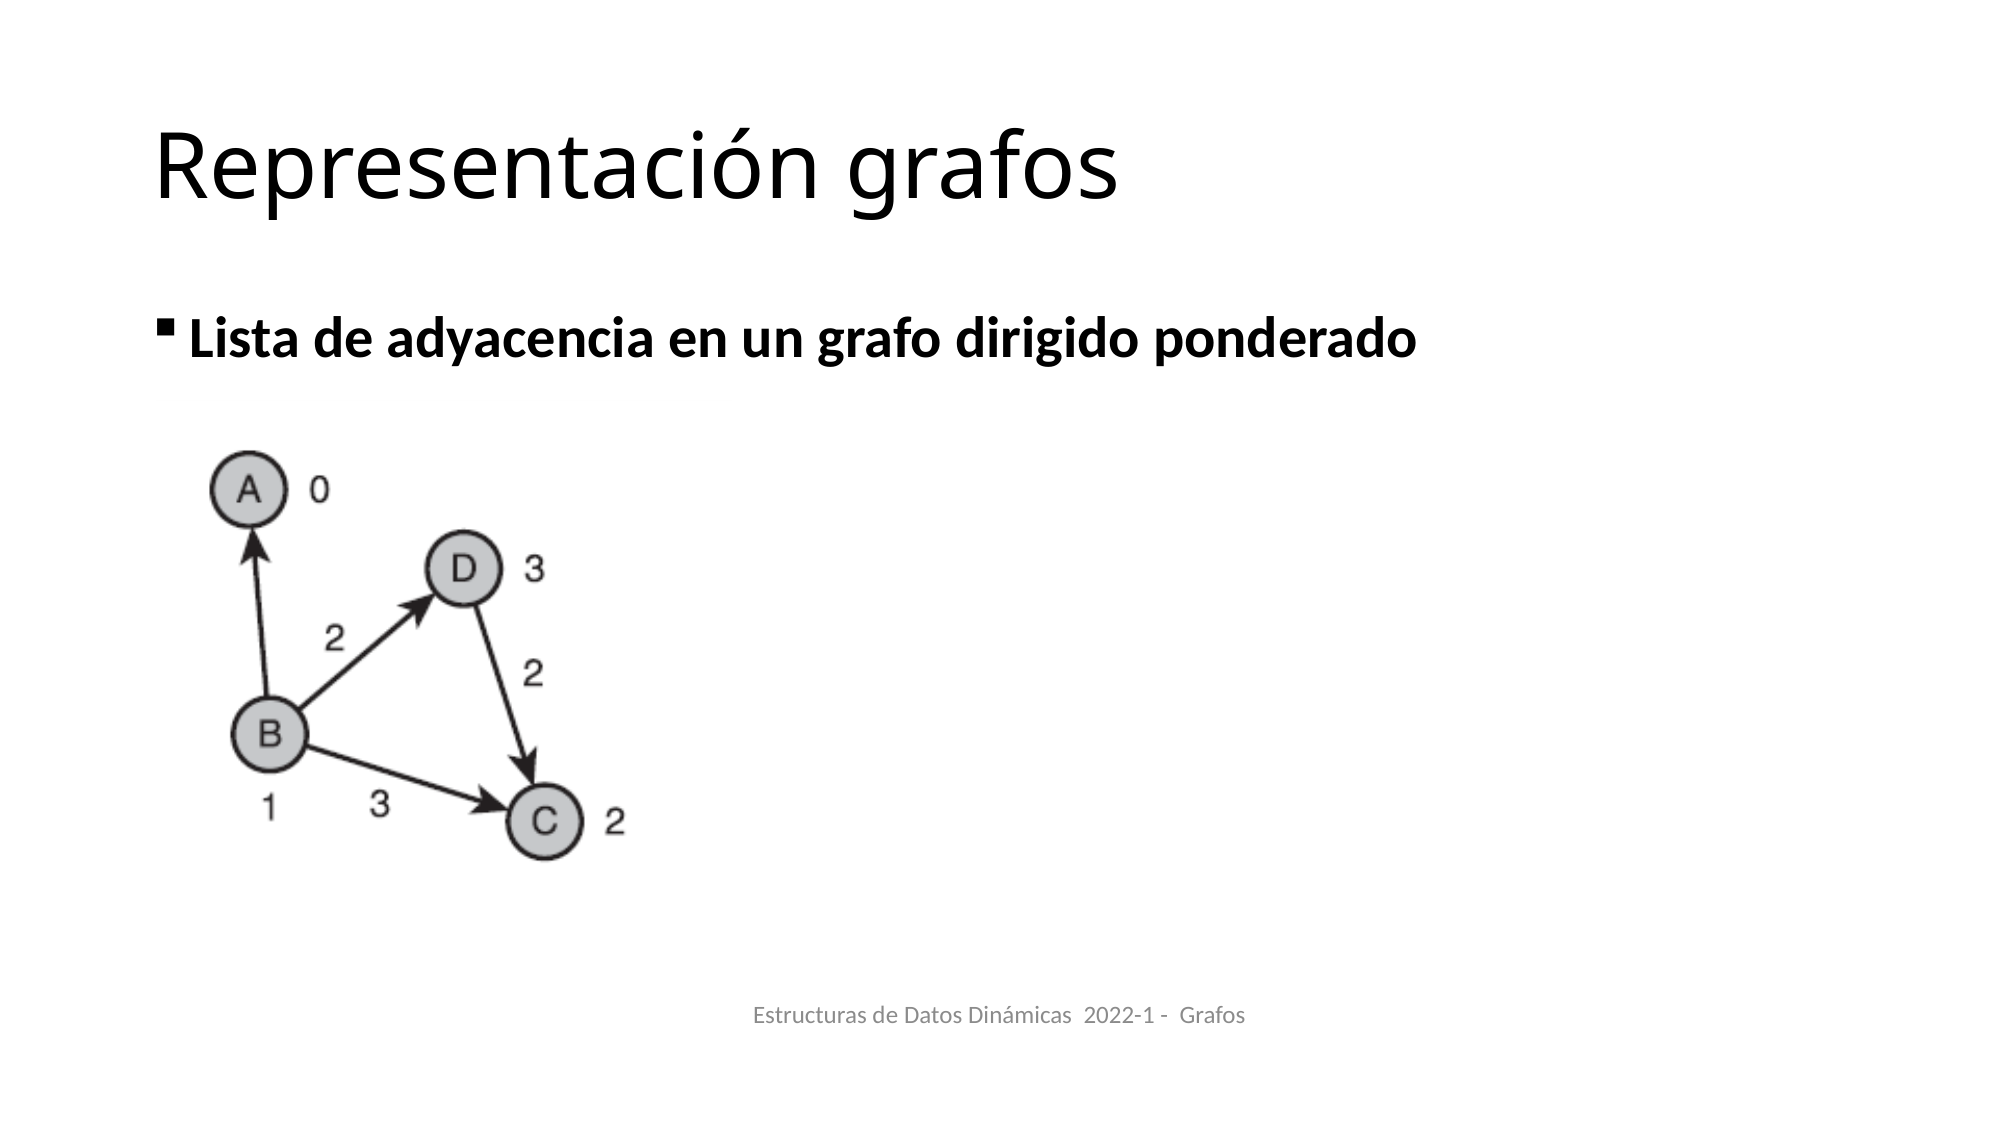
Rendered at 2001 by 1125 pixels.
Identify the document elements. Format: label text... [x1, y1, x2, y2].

footer Estructuras de Datos Dinámicas 2022-1 - Grafos [662, 1014, 1338, 1044]
list Lista de adyacencia en un grafo dirigido ponderado [137, 299, 1863, 1014]
title Representación grafos [137, 59, 1863, 278]
picture [156, 399, 732, 884]
